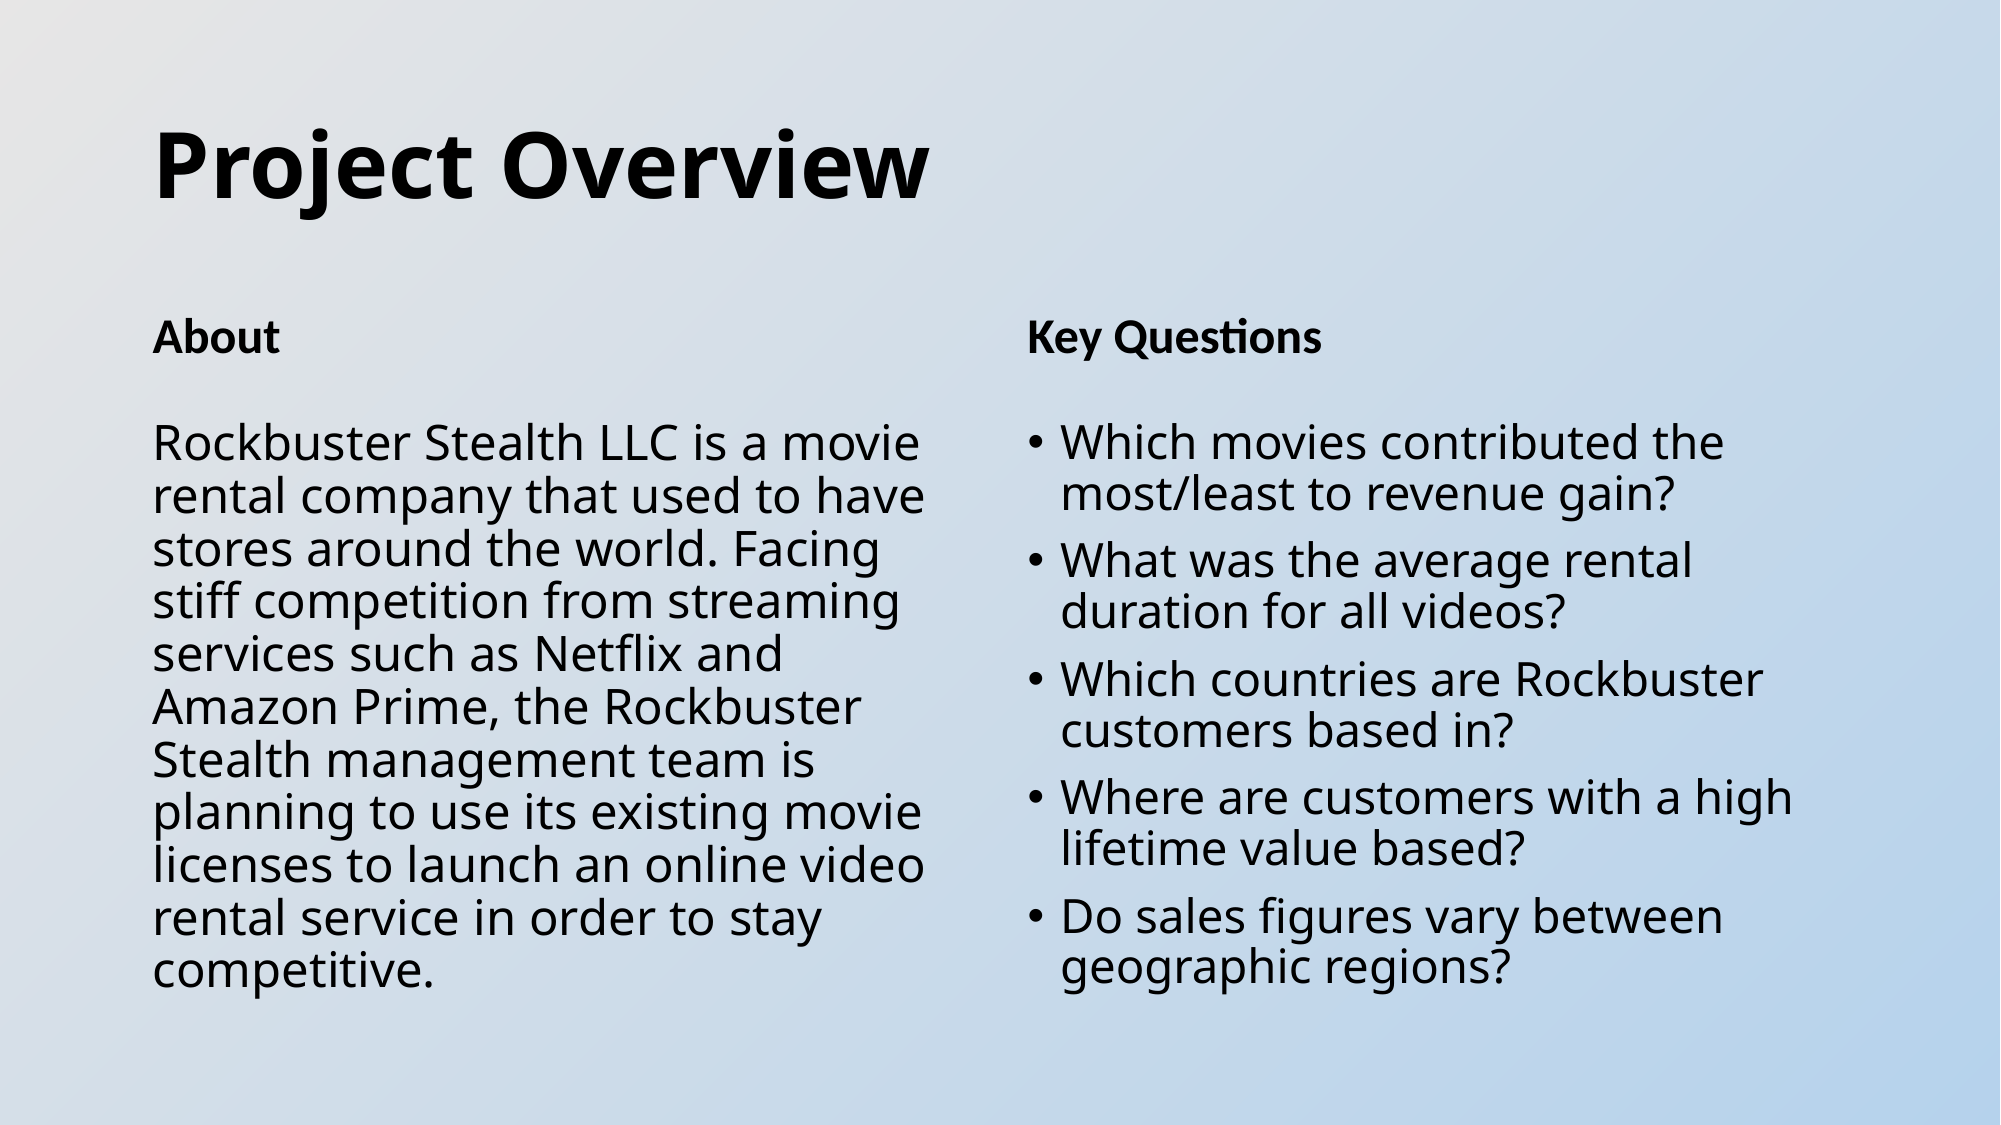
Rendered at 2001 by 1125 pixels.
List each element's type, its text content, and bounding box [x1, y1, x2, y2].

list Key Questions [1012, 275, 1842, 372]
title Project Overview [137, 59, 1863, 278]
list Rockbuster Stealth LLC is a movie rental company that used to have stores around the world. Facing stiff competition from streaming services such as Netflix and Amazon Prime, the Rockbuster Stealth management team is planning to use its existing movie licenses to launch an online video rental service in order to stay competitive. [137, 410, 984, 1016]
list Which movies contributed the most/least to revenue gain? What was the average rental duration for all videos? Which countries are Rockbuster customers based in? Where are customers with a high lifetime value based? Do sales figures vary between geographic regions? [1012, 410, 1863, 1016]
list About [137, 275, 967, 372]
